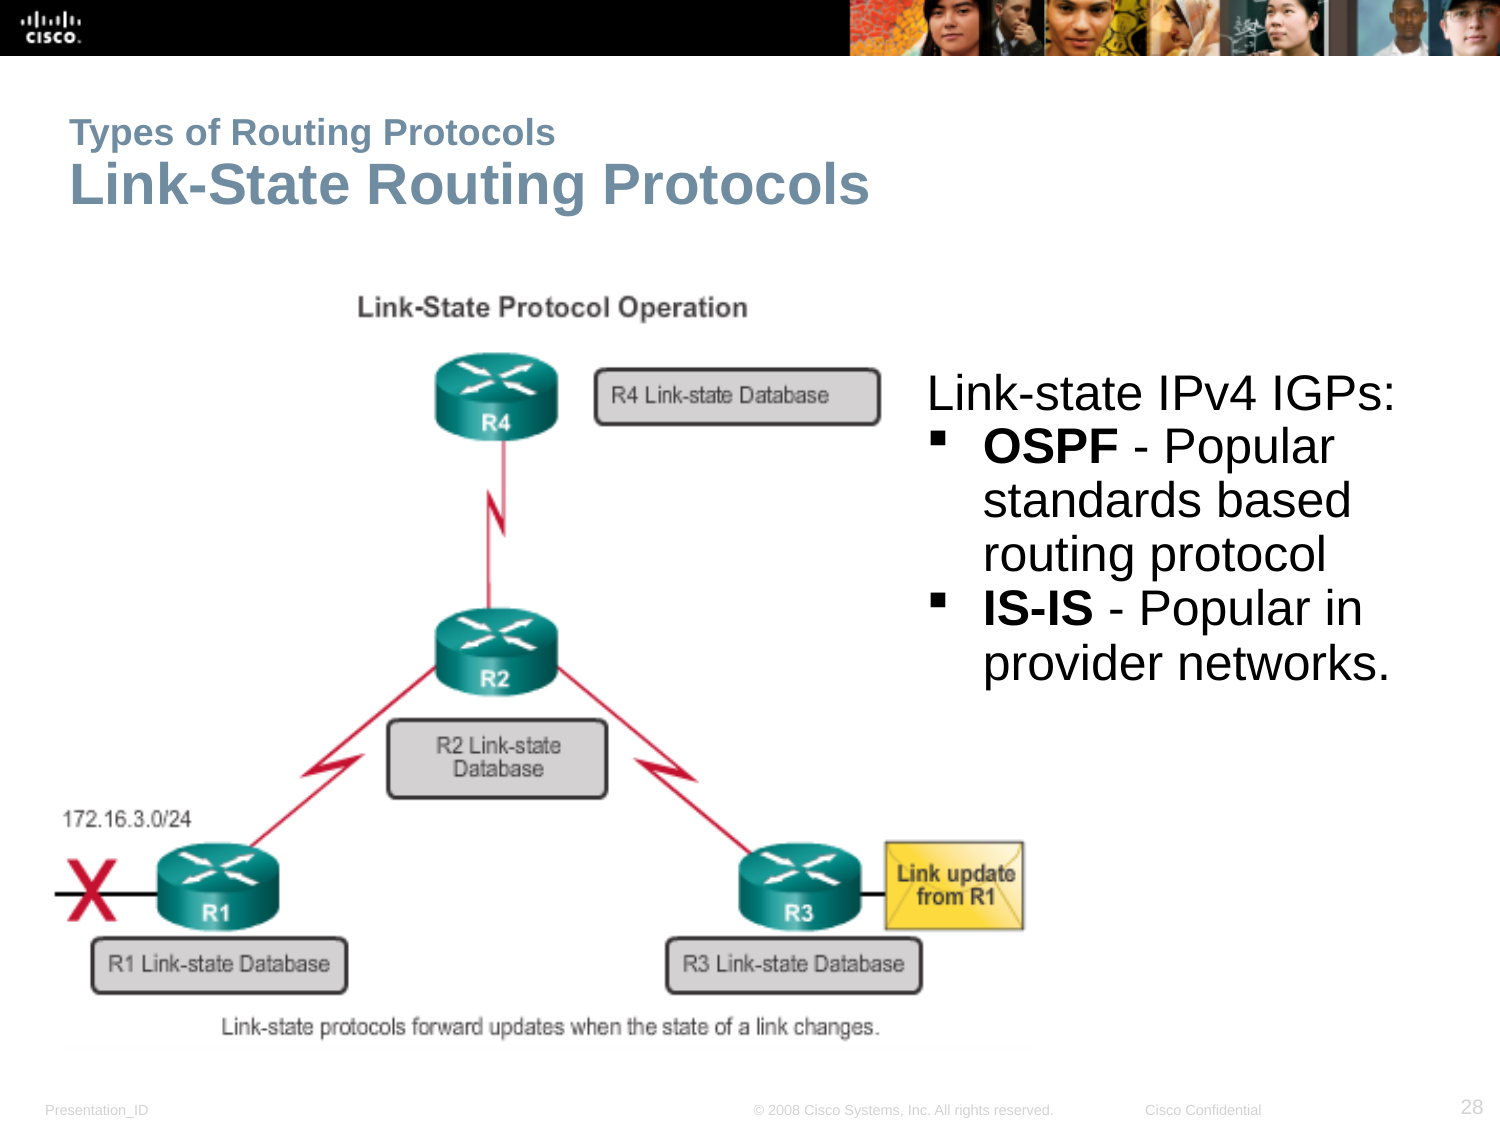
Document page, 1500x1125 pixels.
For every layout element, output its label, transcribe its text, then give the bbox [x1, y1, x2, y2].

text_box Link-state IPv4 IGPs: OSPF - Popular standards based routing protocol IS-IS - Popular in provider networks. [1045, 359, 1446, 699]
picture [0, 0, 1500, 56]
title Types of Routing Protocols Link-State Routing Protocols [55, 80, 1444, 224]
picture [25, 284, 1041, 1050]
